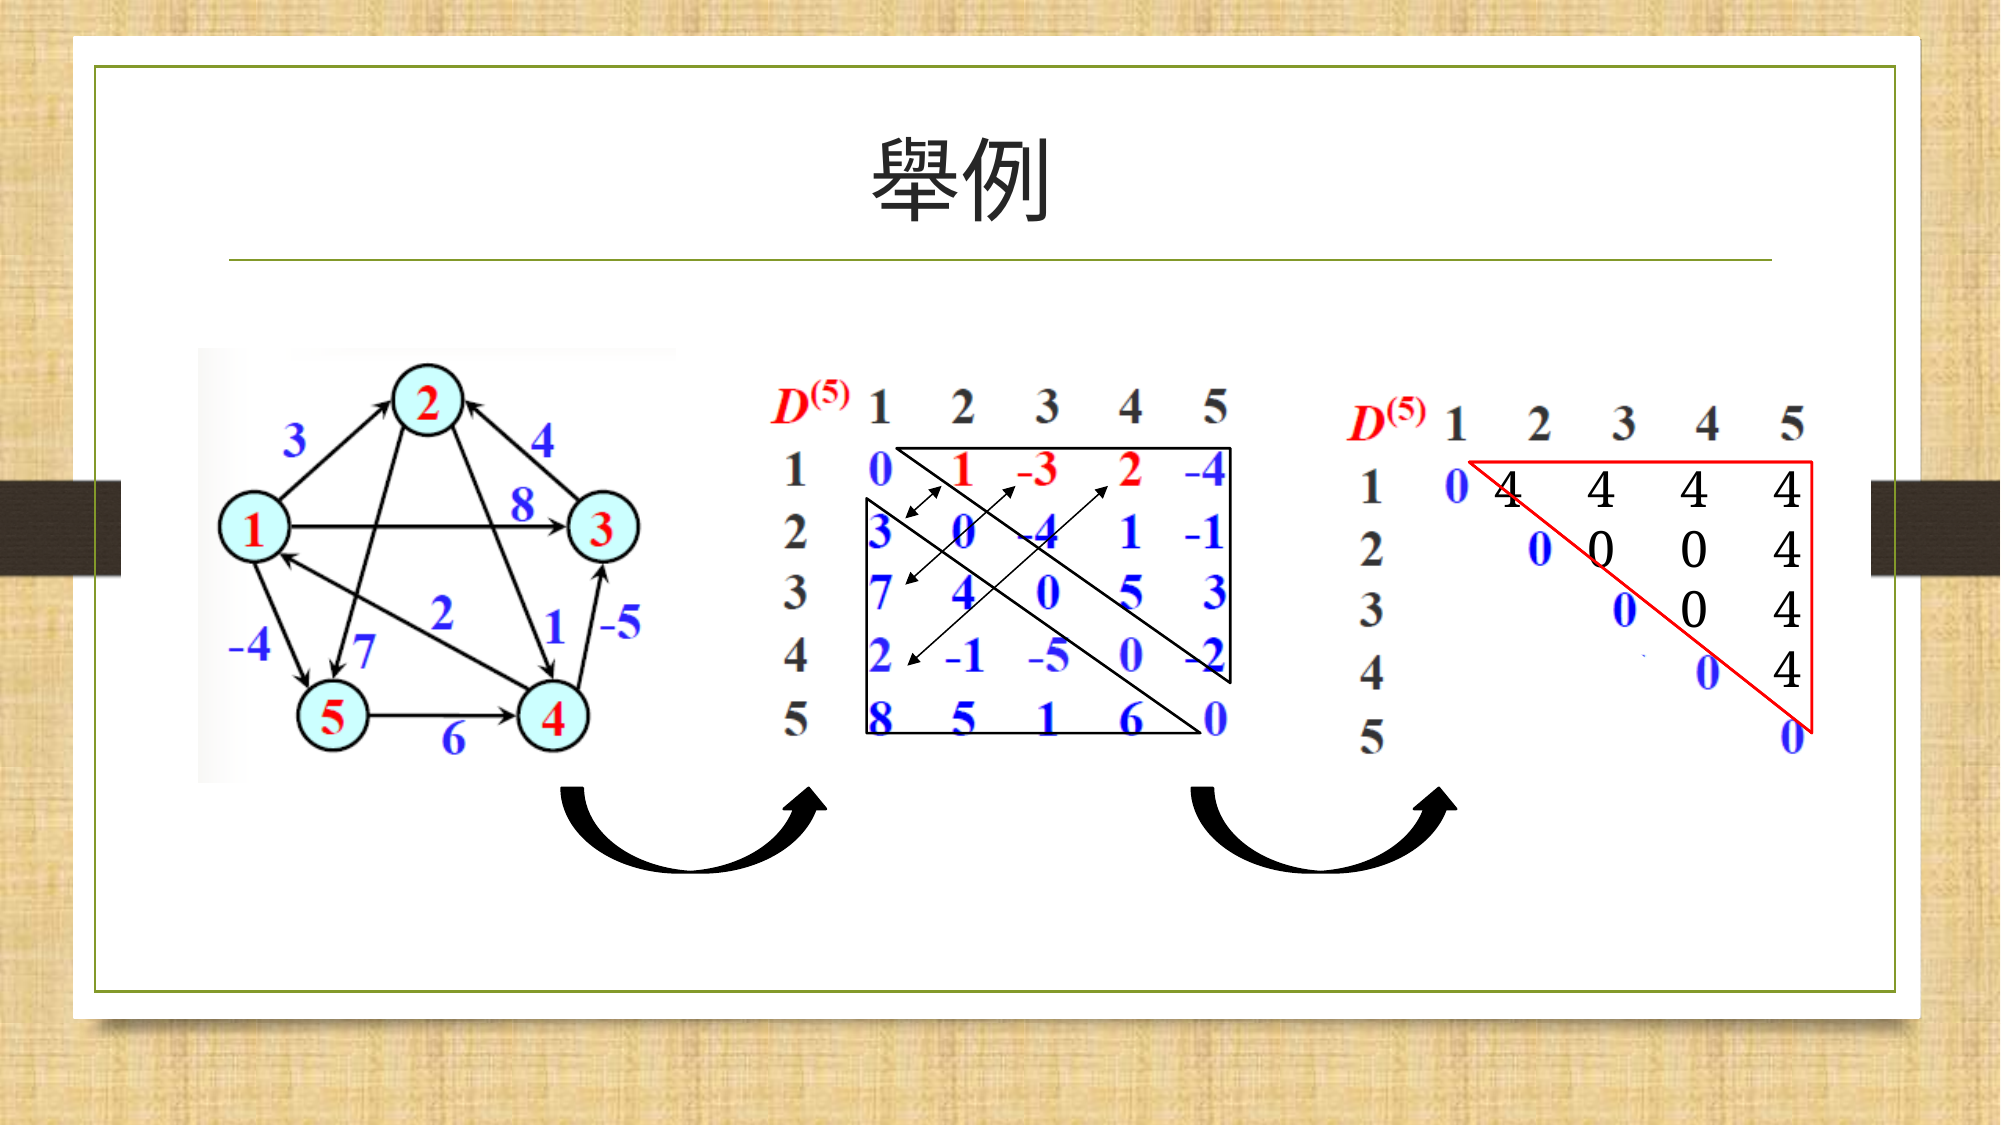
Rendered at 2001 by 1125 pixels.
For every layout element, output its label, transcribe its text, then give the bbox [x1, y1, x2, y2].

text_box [1468, 449, 1817, 734]
text_box 舉例 [173, 115, 1749, 281]
picture [0, 0, 2001, 1125]
text_box [1190, 786, 1458, 874]
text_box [748, 360, 1253, 748]
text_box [907, 485, 1109, 666]
text_box [560, 786, 828, 874]
